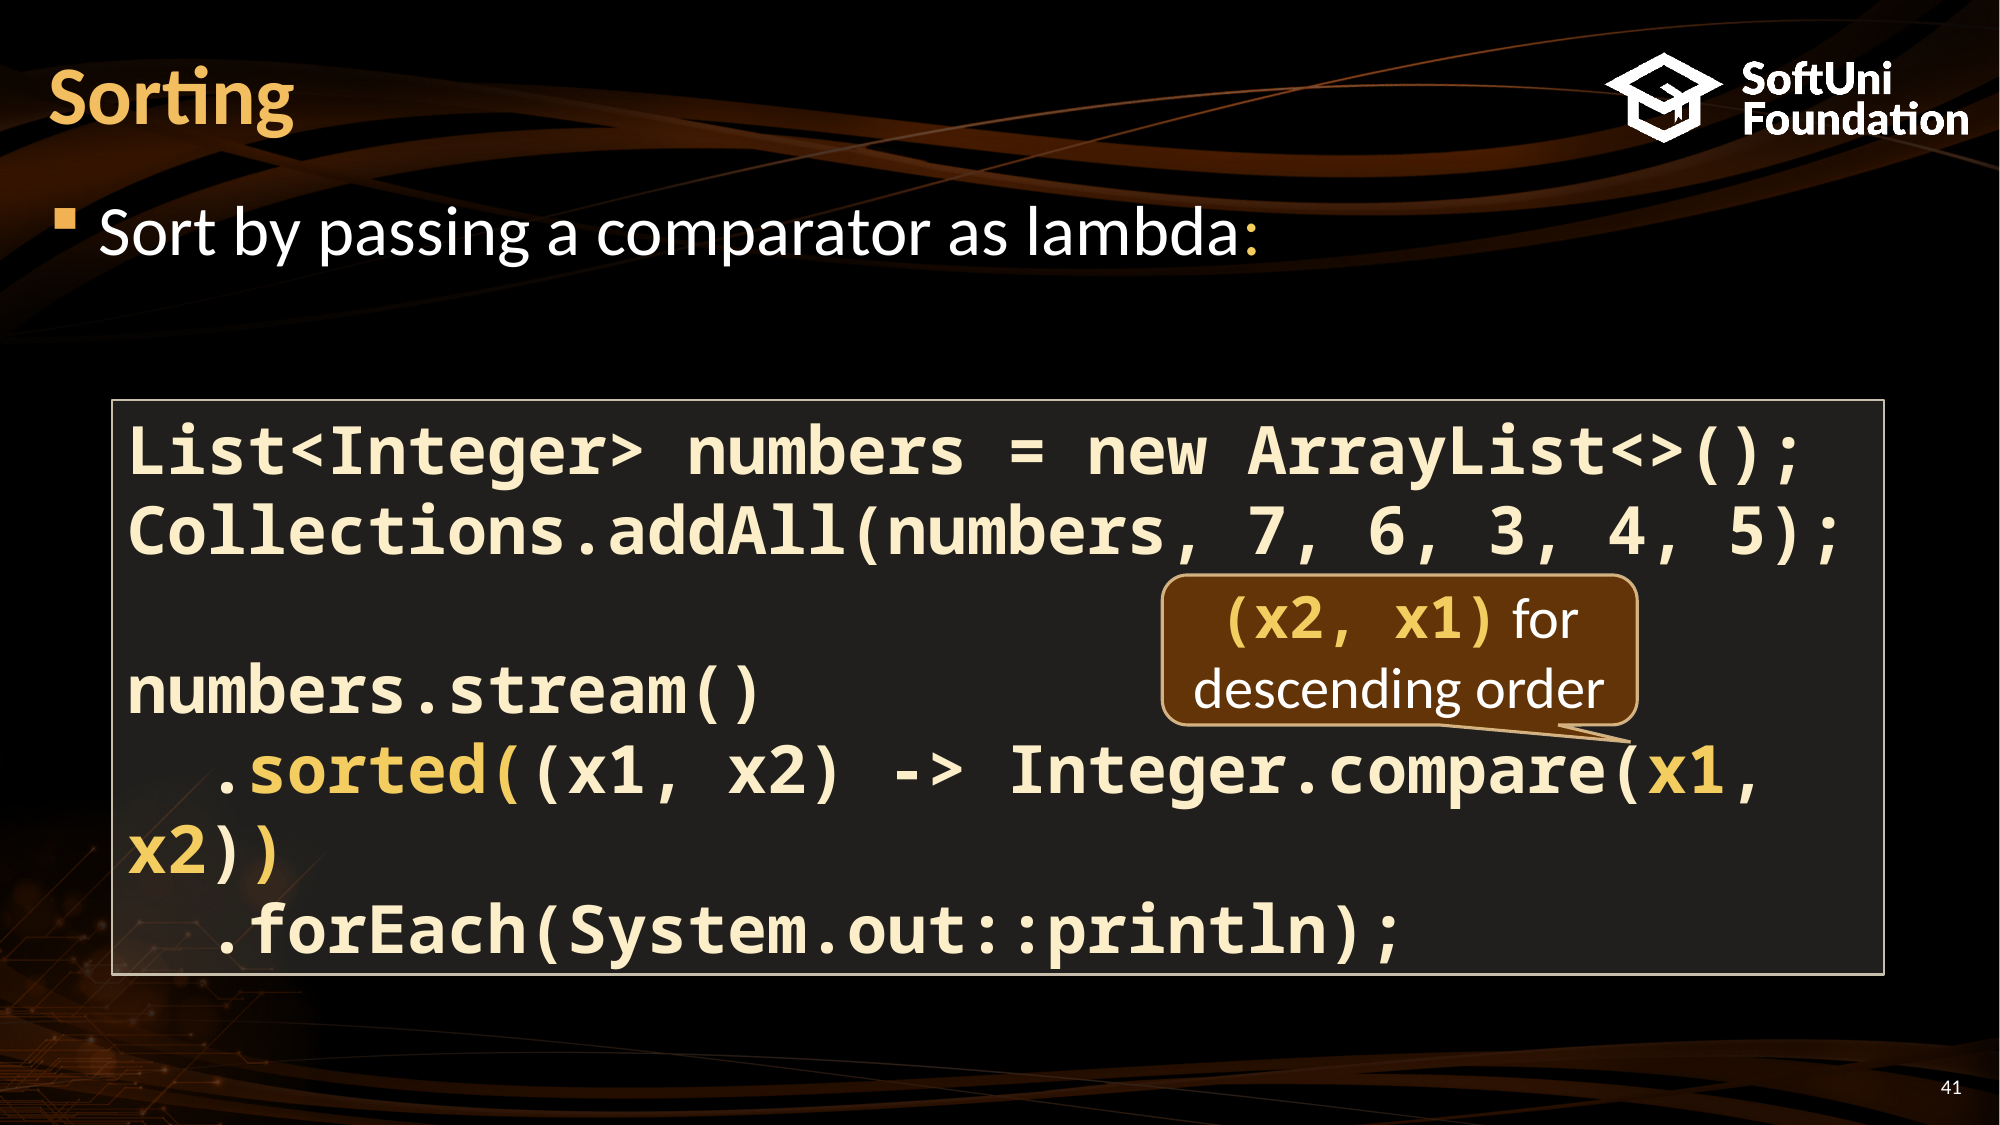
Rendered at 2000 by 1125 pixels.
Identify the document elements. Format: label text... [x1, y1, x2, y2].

picture [0, 0, 2000, 1125]
text_box (x2, x1) for descending order [1161, 573, 1639, 744]
slide_number 41 [1897, 1070, 1968, 1103]
list Sort by passing a comparator as lambda: [31, 174, 1968, 1089]
title Sorting [30, 6, 1602, 189]
text_box List<Integer> numbers = new ArrayList<>(); Collections.addAll(numbers, 7, 6, 3, 4, 5); numbers.stream() .sorted((x1, x2) -> Integer.compare(x1, x2)) .forEach(System.out::println); [112, 400, 1884, 975]
